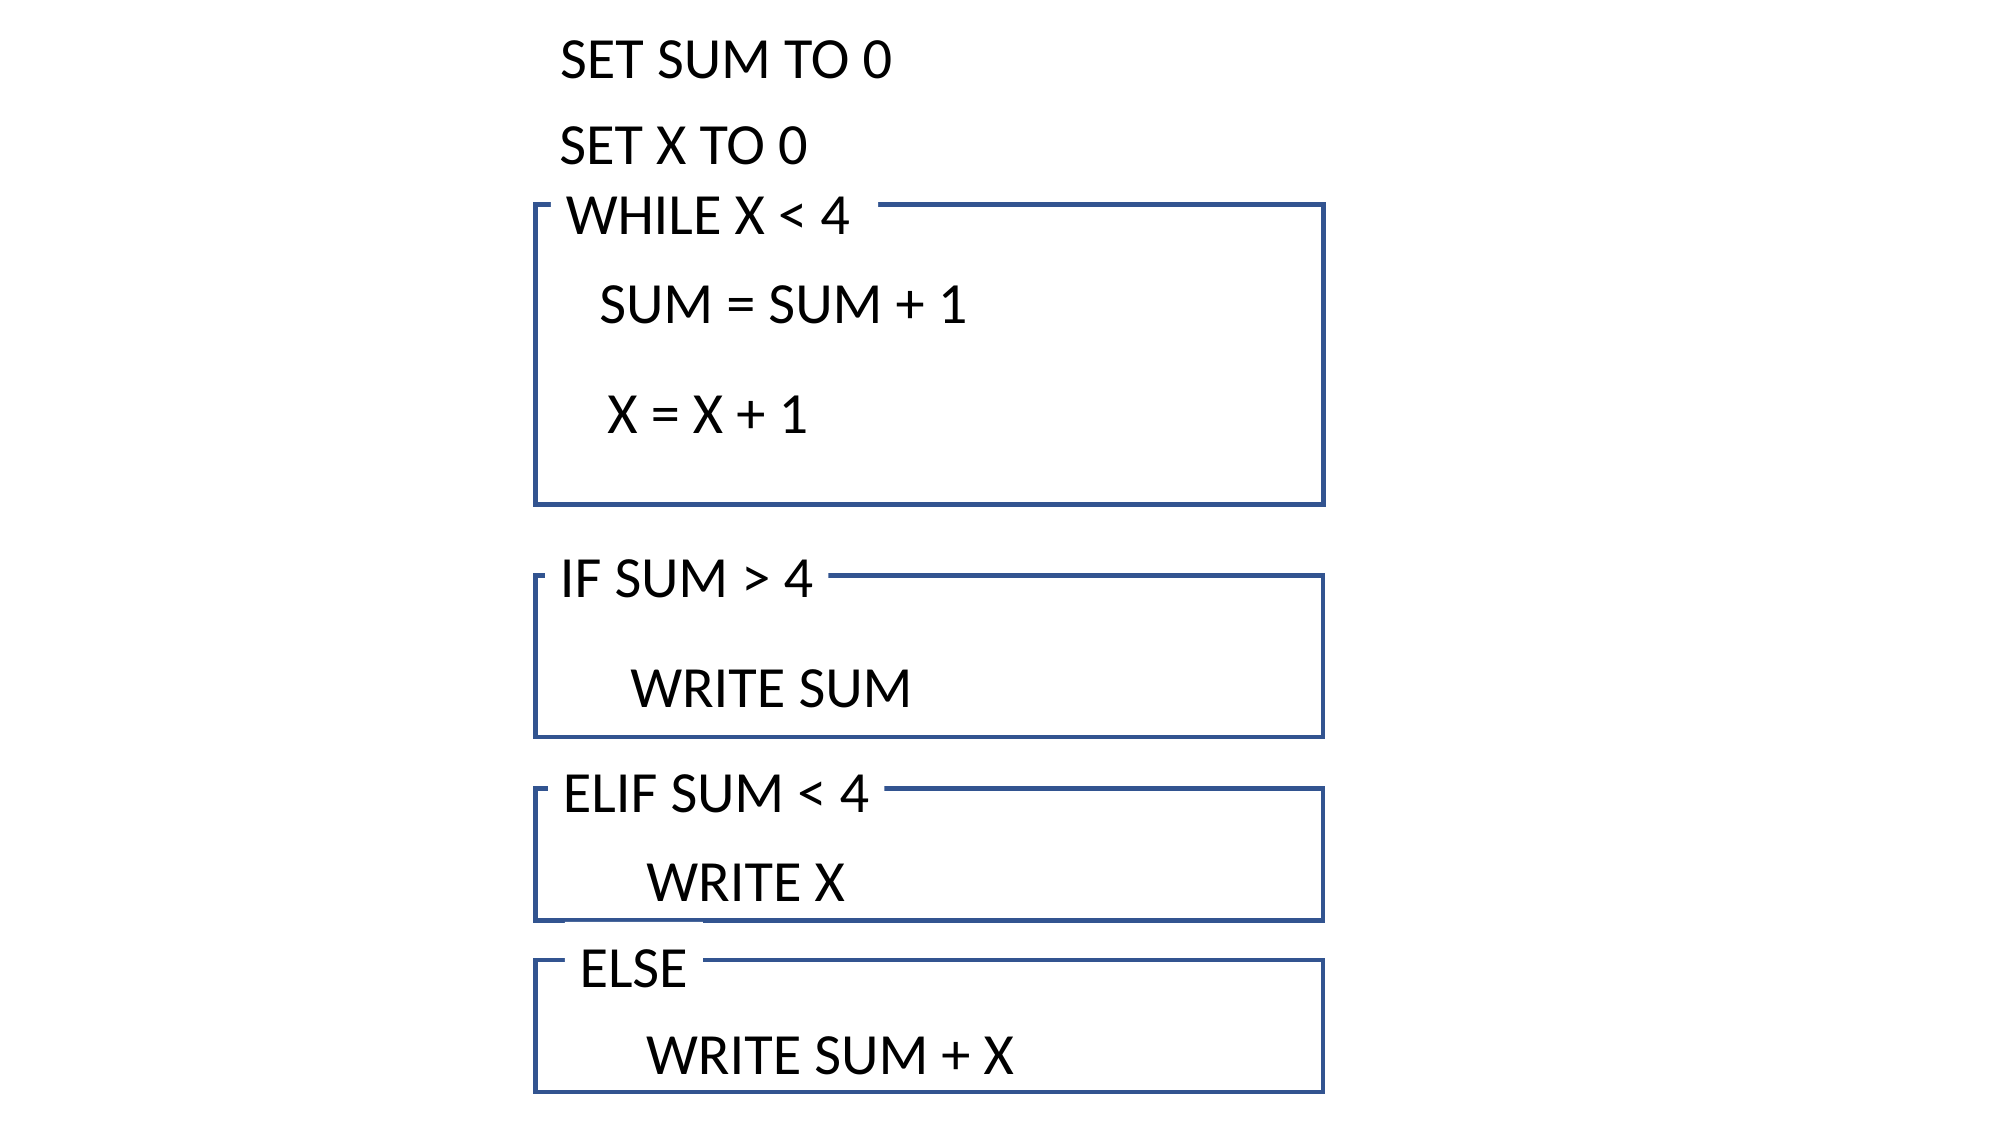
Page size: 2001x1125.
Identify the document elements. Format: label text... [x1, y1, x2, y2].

text_box [535, 574, 1324, 738]
text_box WRITE SUM [615, 642, 928, 727]
text_box WRITE X [631, 835, 861, 921]
text_box [535, 788, 1324, 921]
text_box ELSE [564, 921, 703, 1007]
text_box [535, 204, 1324, 505]
text_box SET X TO 0 [544, 98, 837, 184]
text_box IF SUM > 4 [545, 531, 829, 617]
text_box [535, 959, 1324, 1093]
text_box X = X + 1 [592, 368, 837, 453]
text_box WRITE SUM + X [631, 1008, 1030, 1094]
text_box WHILE X < 4 [550, 168, 879, 254]
text_box ELIF SUM < 4 [548, 746, 885, 832]
text_box SUM = SUM + 1 [584, 257, 996, 342]
text_box SET SUM TO 0 [545, 13, 921, 98]
